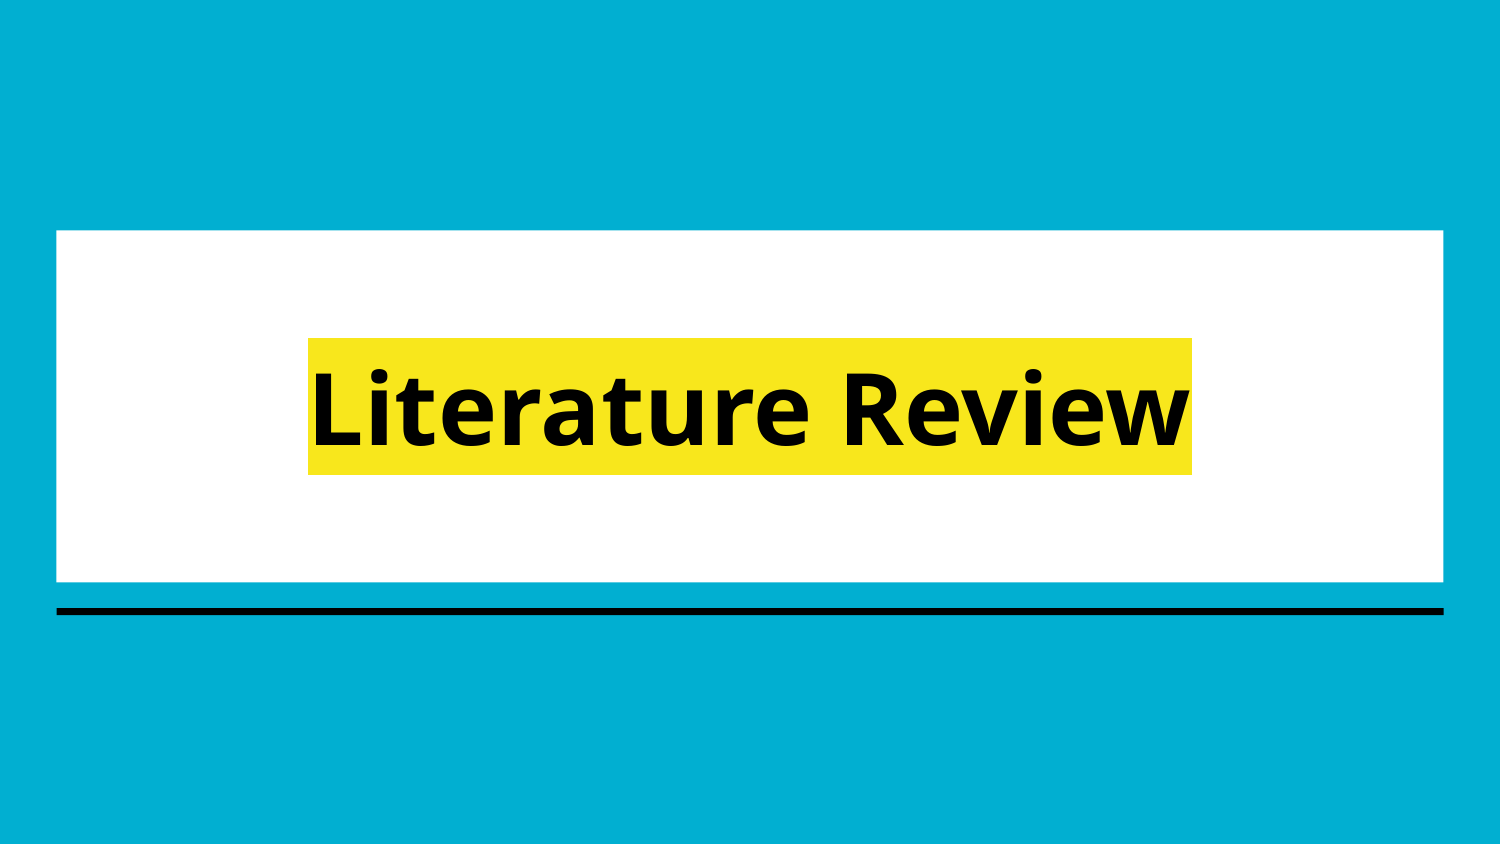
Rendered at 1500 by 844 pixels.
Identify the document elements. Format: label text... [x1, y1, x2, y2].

title Literature Review [56, 230, 1444, 583]
